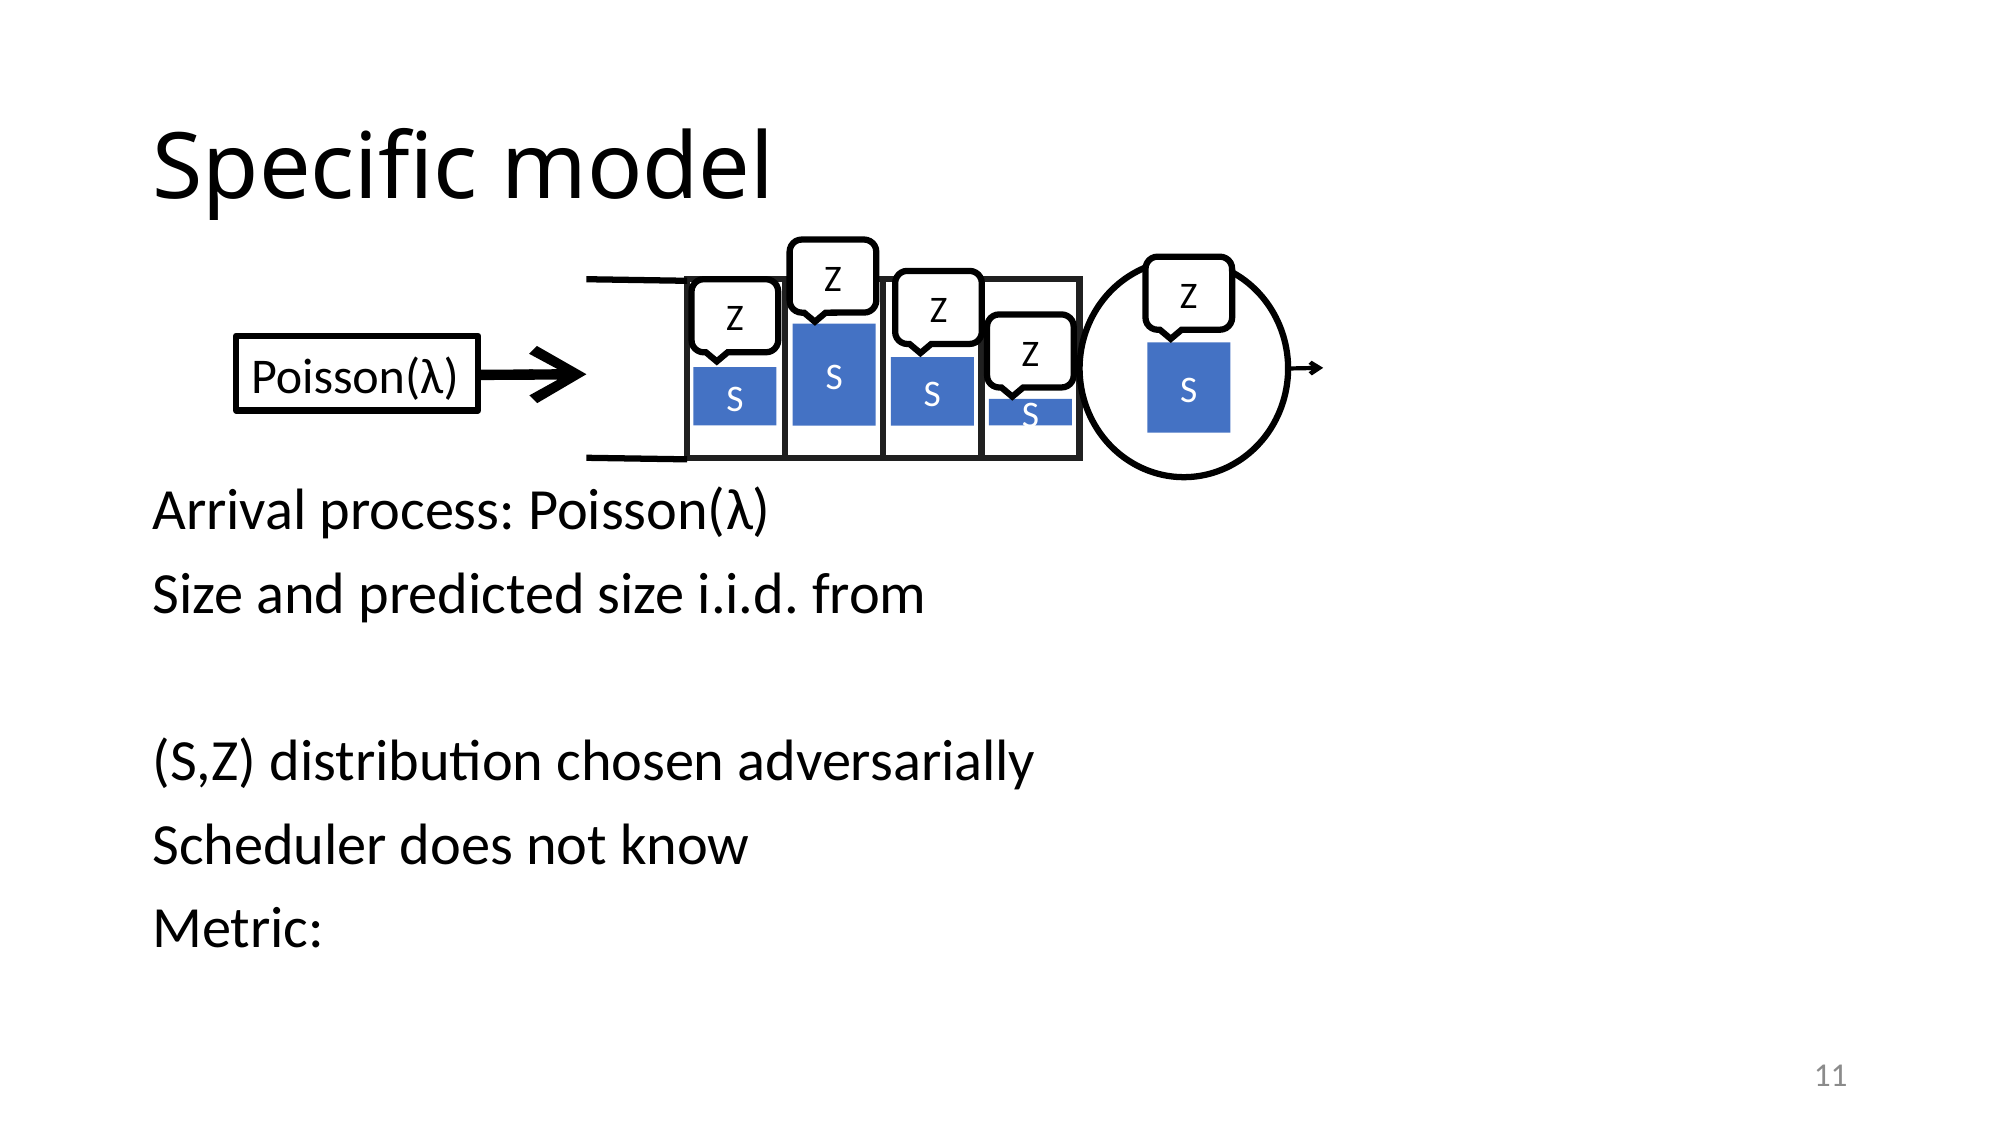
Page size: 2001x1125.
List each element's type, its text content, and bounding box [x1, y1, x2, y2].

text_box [693, 388, 1231, 433]
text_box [480, 259, 1324, 478]
text_box Poisson(λ) [236, 335, 478, 411]
slide_number 11 [1412, 1042, 1863, 1103]
title Specific model [137, 59, 1863, 278]
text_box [691, 239, 1233, 388]
